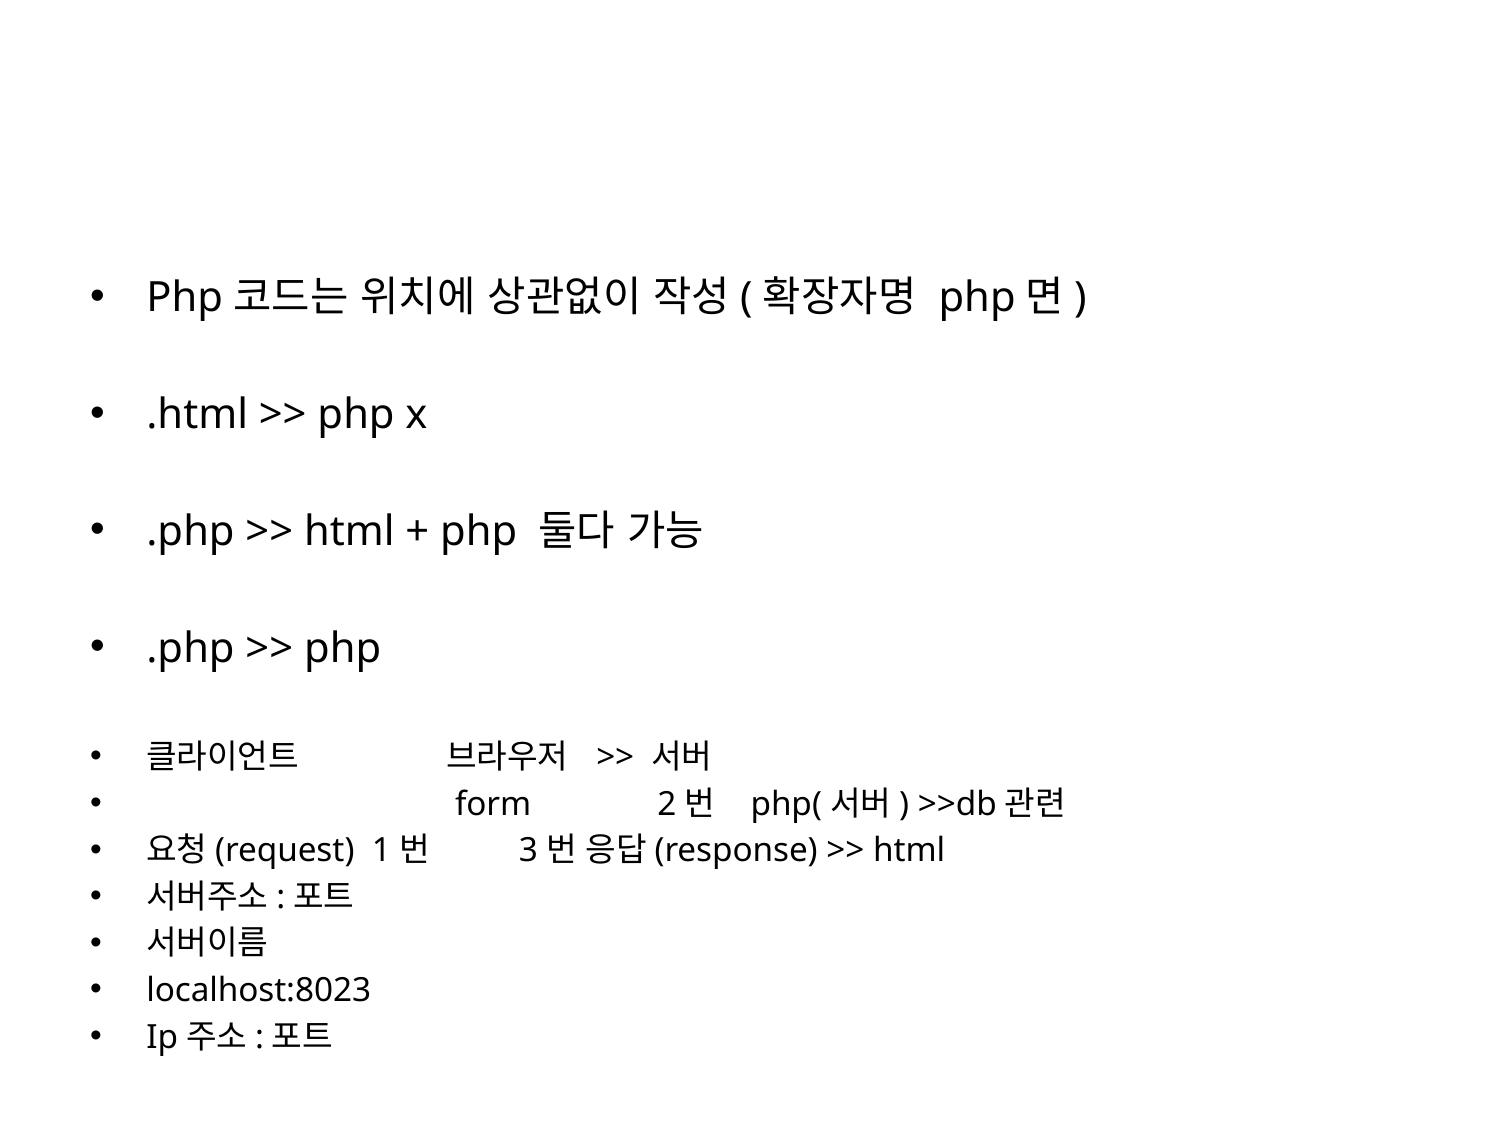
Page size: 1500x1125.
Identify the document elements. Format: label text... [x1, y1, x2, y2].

list Php코드는 위치에 상관없이 작성(확장자명 php면) .html >> php x .php >> html + php 둘다 가능 .php >> php 클라이언트 브라우저 >> 서버 form 2번 php(서버) >>db관련 요청(request) 1번 3번 응답(response) >> html 서버주소:포트 서버이름 localhost:8023 Ip주소:포트 [75, 262, 1425, 1083]
